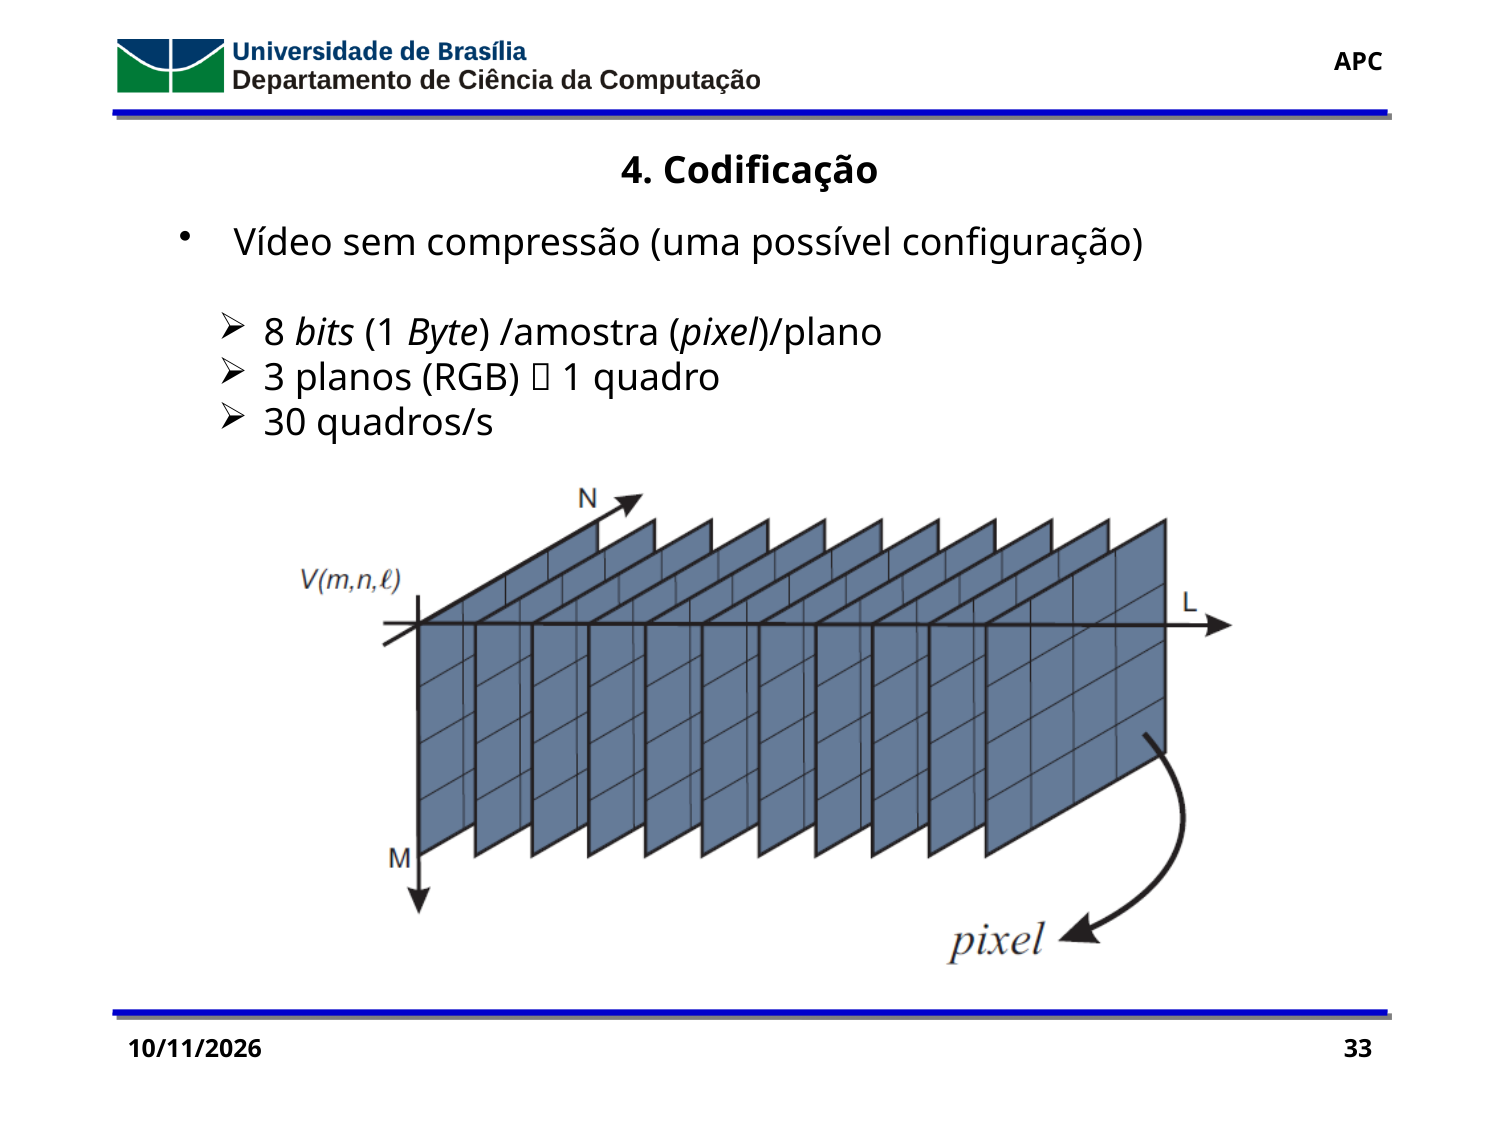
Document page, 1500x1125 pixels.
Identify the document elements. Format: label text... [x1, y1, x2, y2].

picture [117, 75, 760, 94]
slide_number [112, 1024, 426, 1101]
text_box Vídeo sem compressão (uma possível configuração) 8 bits (1 Byte) /amostra (pixel)/plano 3 planos (RGB)  1 quadro 30 quadros/s [164, 210, 1350, 451]
text_box 4. Codificação [112, 138, 1388, 243]
picture [269, 468, 1270, 986]
text_box [0, 0, 1500, 75]
slide_number 33 [1074, 1024, 1388, 1101]
